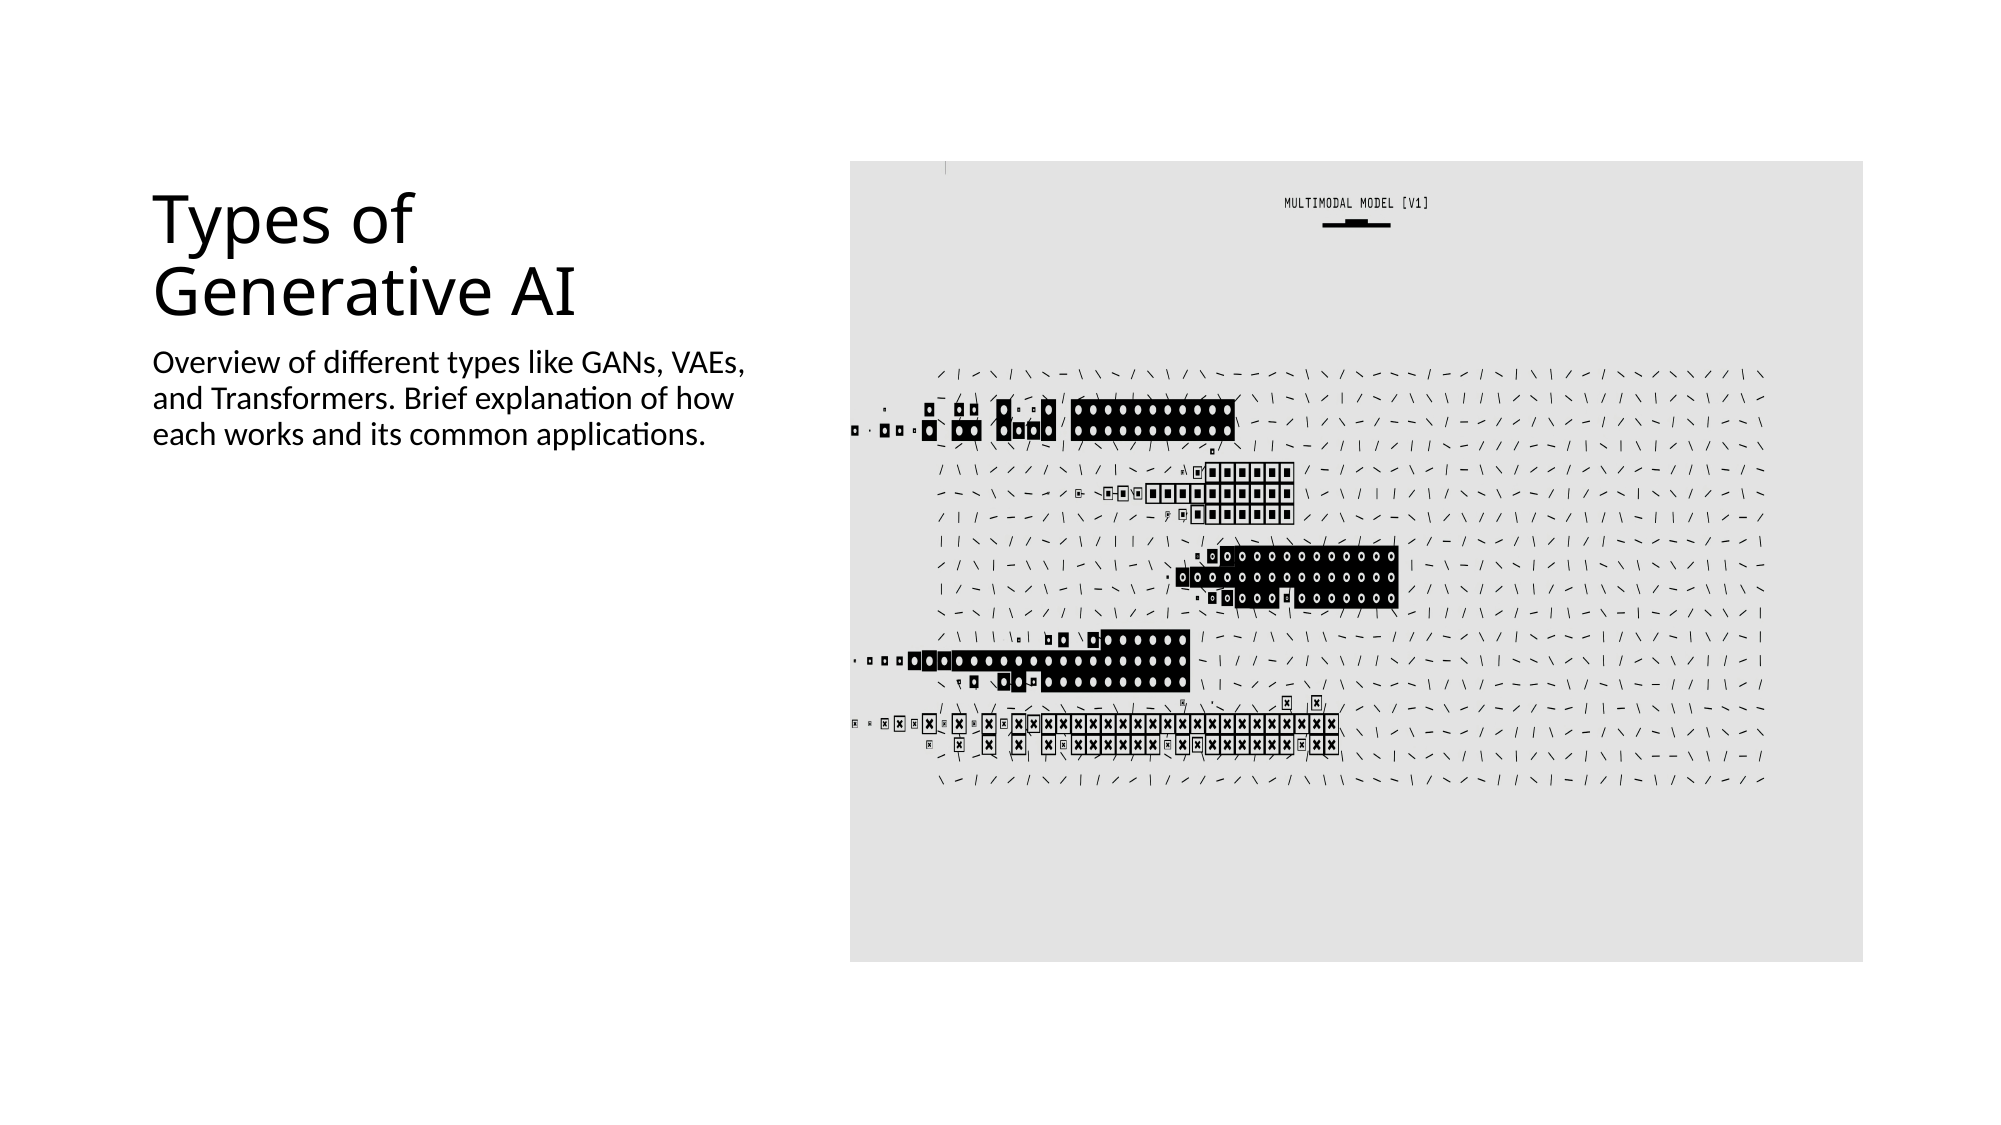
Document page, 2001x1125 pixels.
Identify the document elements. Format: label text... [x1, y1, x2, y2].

title Types of Generative AI [137, 75, 783, 337]
picture [850, 161, 1863, 962]
list Overview of different types like GANs, VAEs, and Transformers. Brief explanation of how each works and its common applications. [137, 337, 783, 963]
